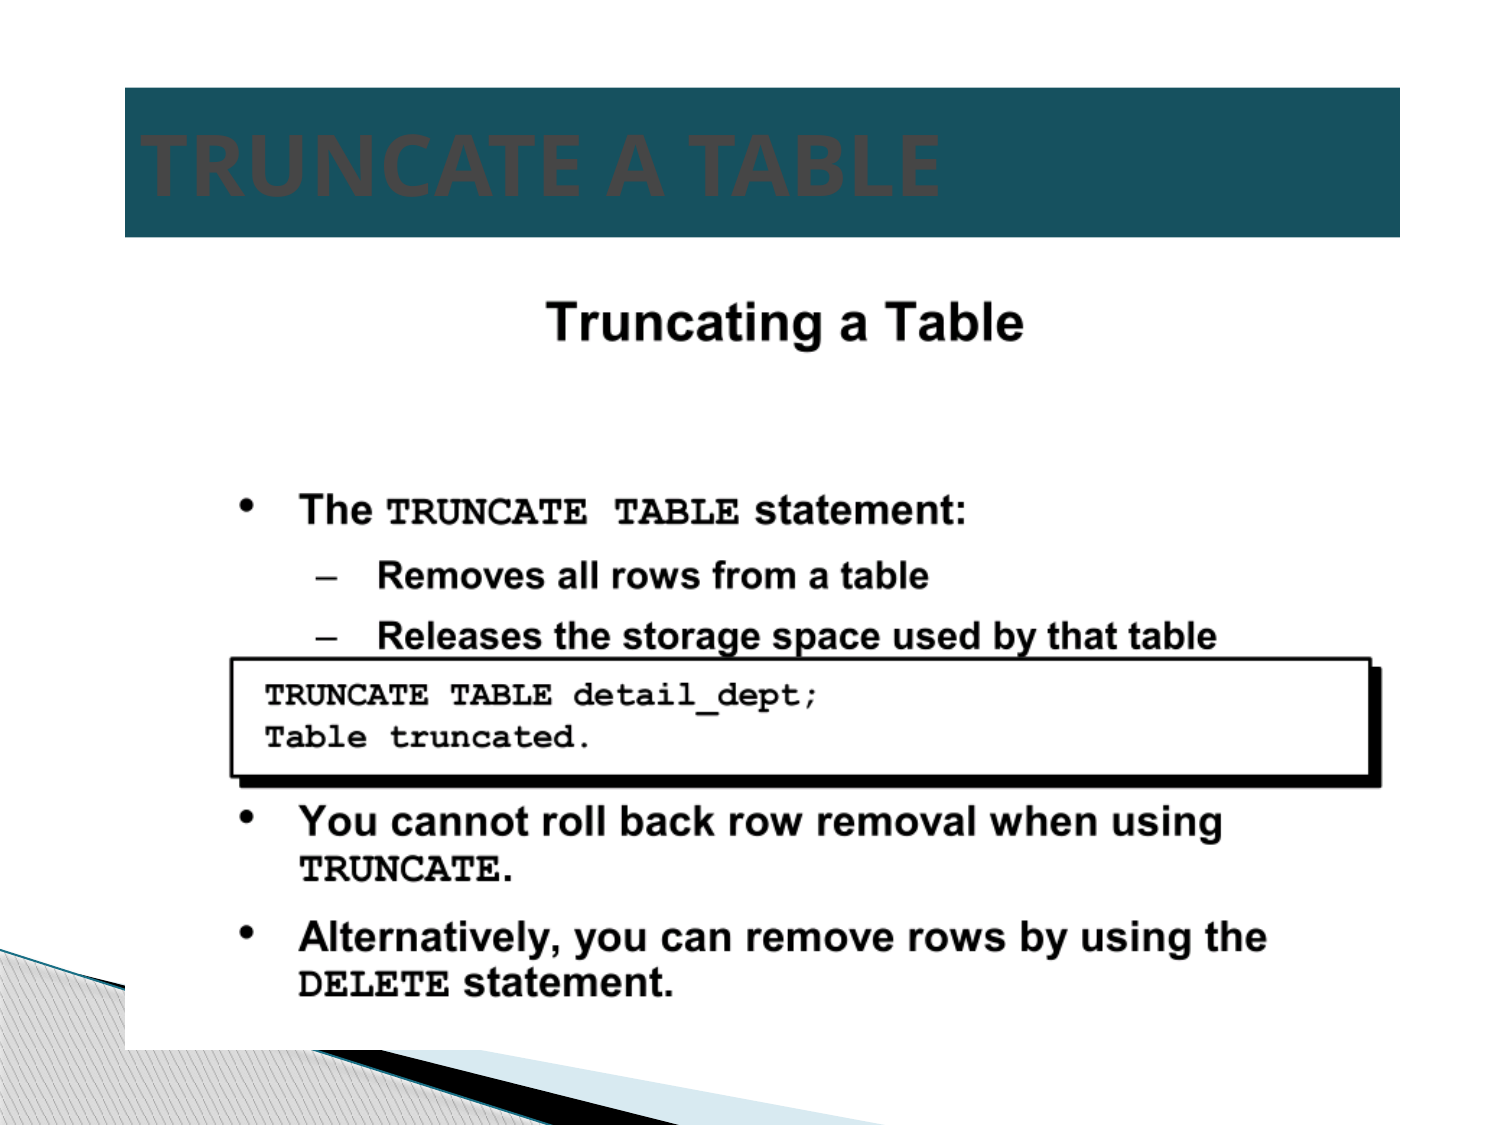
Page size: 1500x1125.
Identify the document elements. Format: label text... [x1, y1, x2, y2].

title TRUNCATE A TABLE [125, 87, 1400, 238]
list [124, 249, 1401, 1051]
